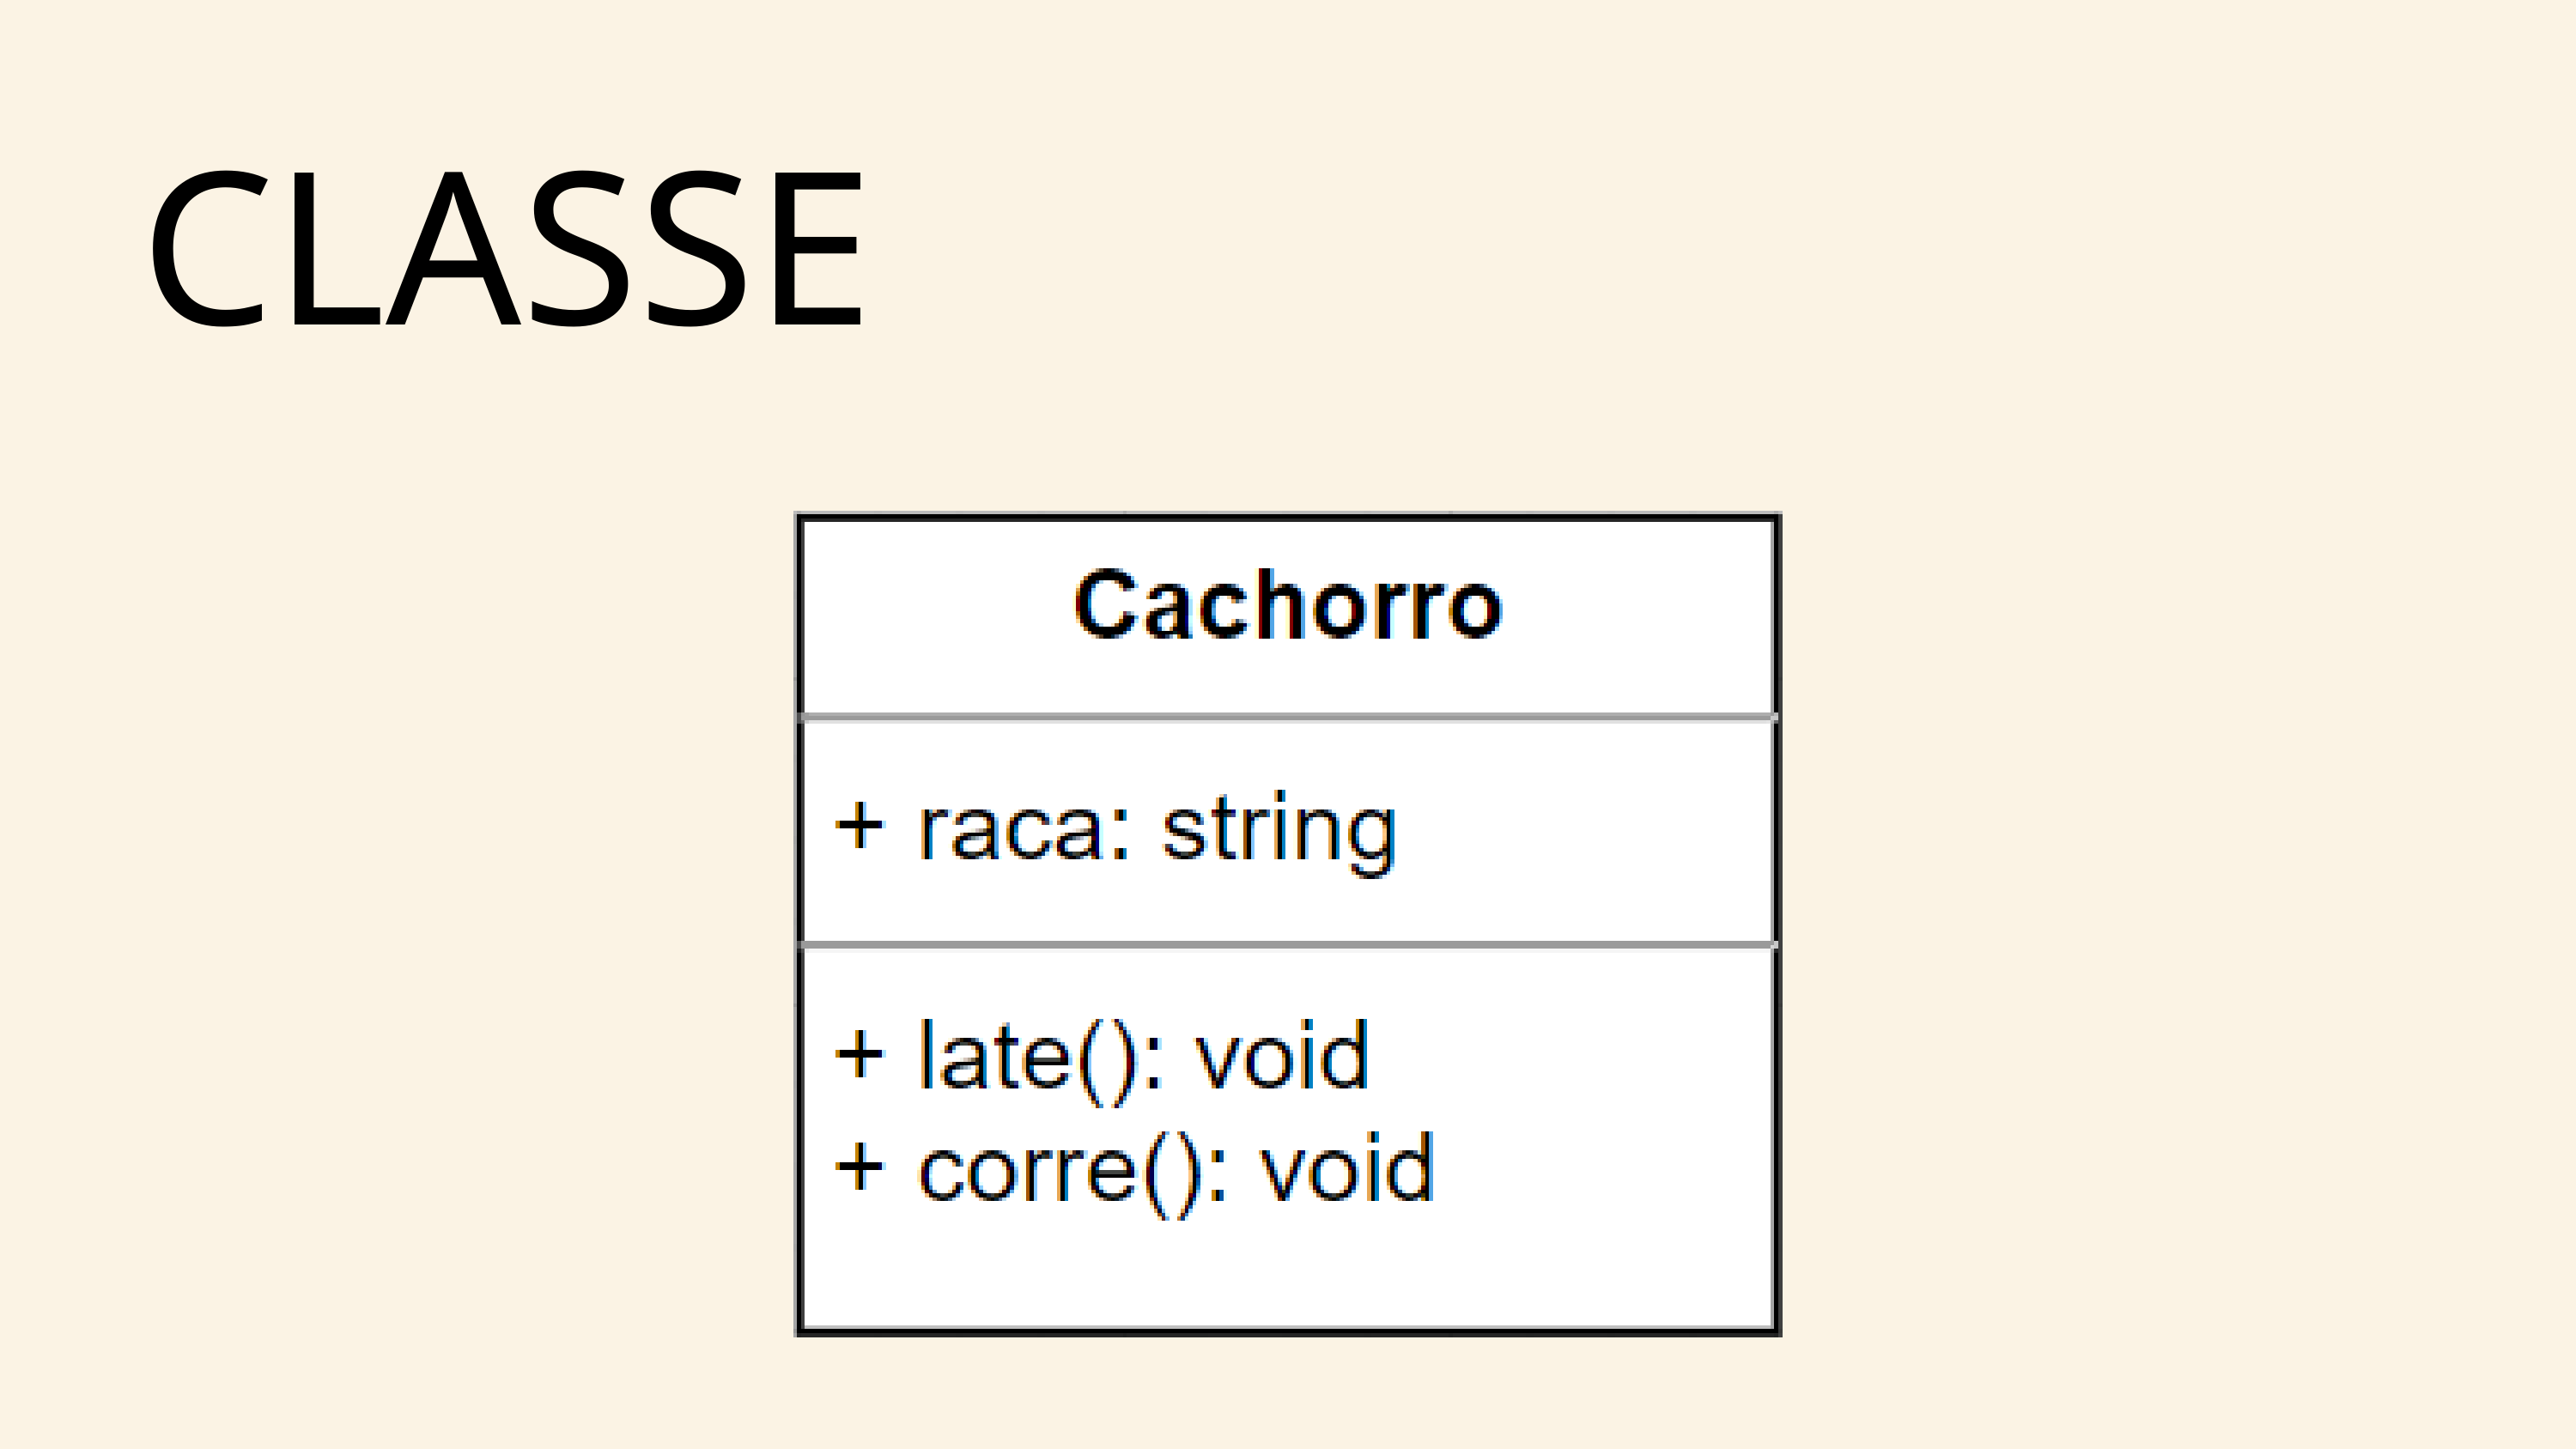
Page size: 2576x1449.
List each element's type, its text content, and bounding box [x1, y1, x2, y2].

text_box CLASSE [140, 155, 987, 367]
picture [793, 511, 1783, 1337]
